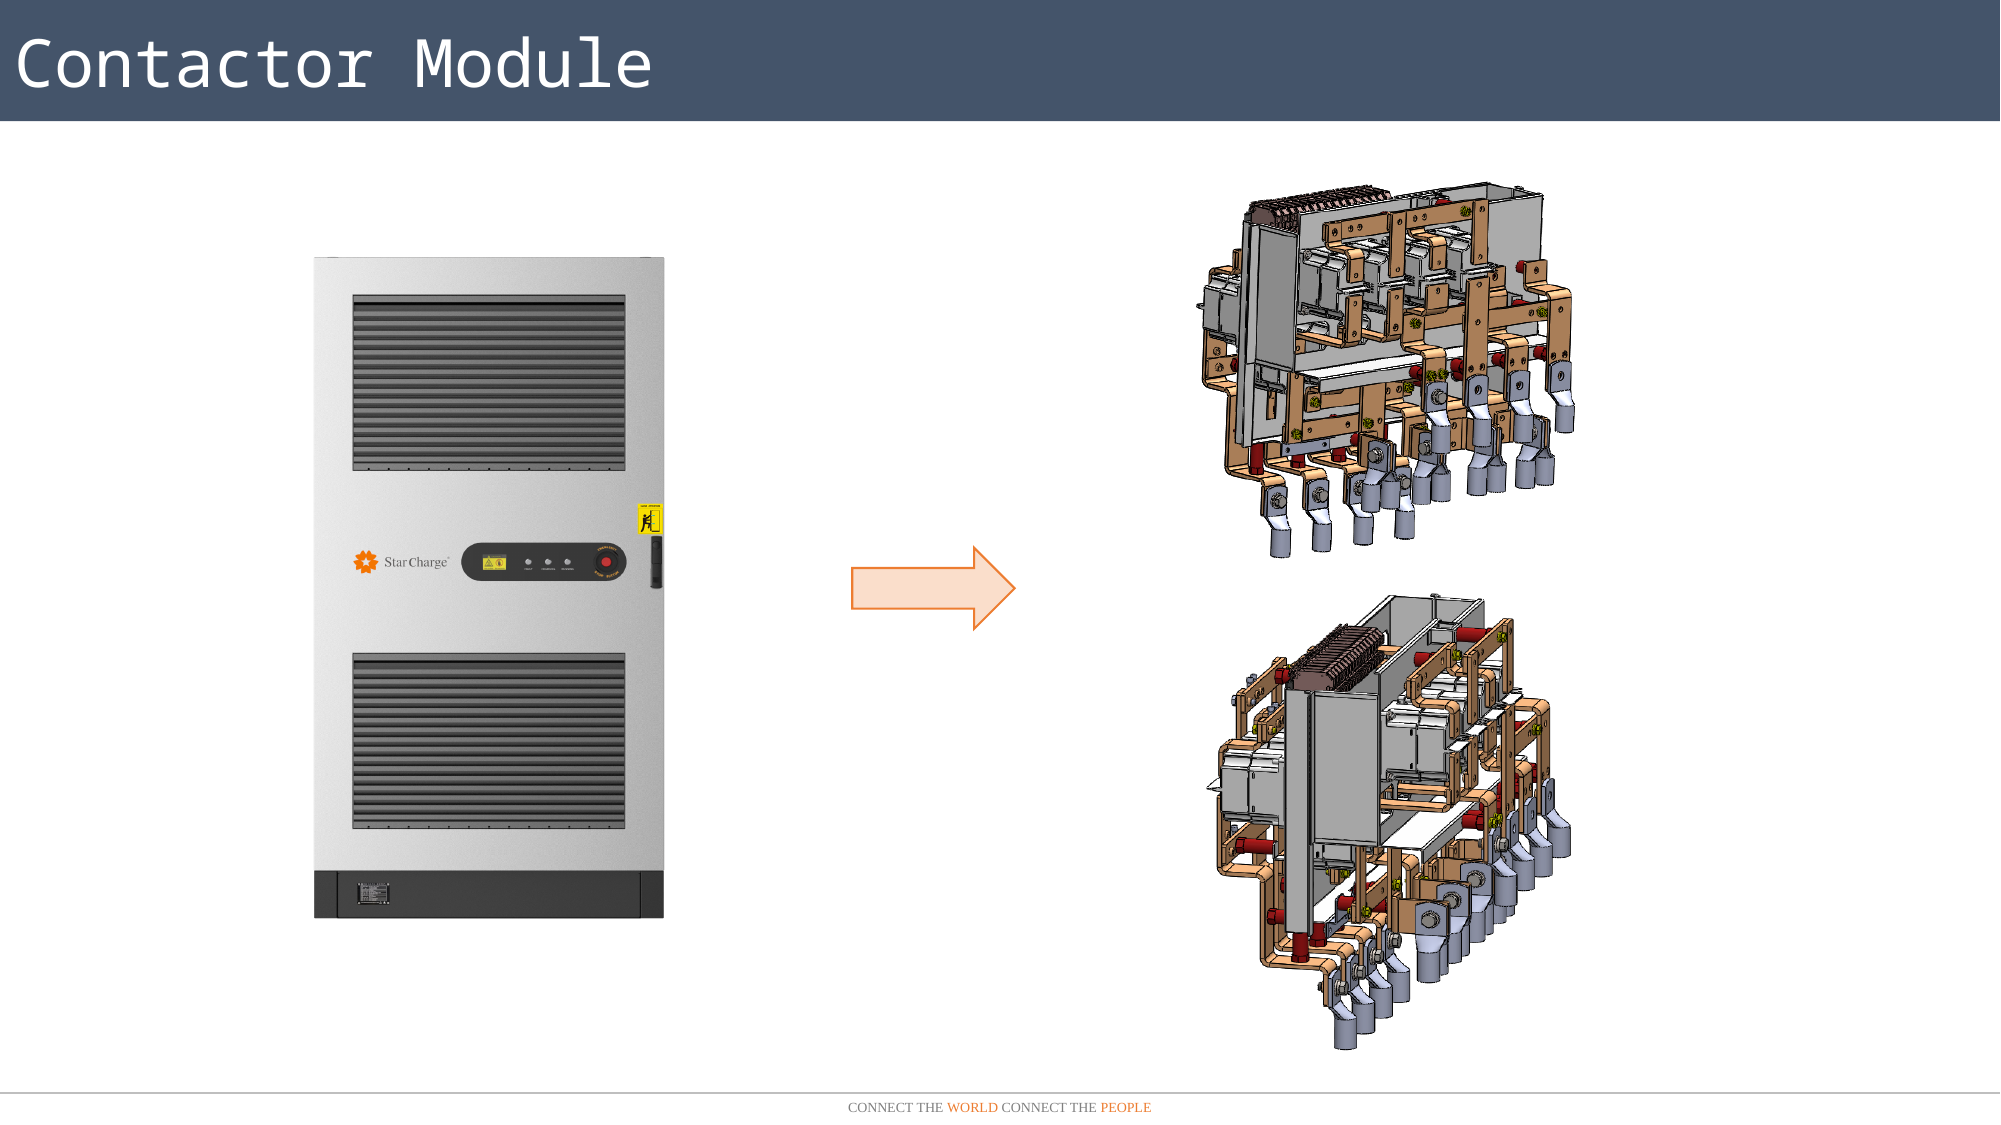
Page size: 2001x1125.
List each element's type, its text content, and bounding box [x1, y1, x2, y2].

text_box [851, 545, 1017, 632]
picture [1185, 584, 1584, 1060]
picture [269, 230, 720, 947]
title Contactor Module [0, 0, 2000, 122]
picture [1184, 163, 1584, 565]
